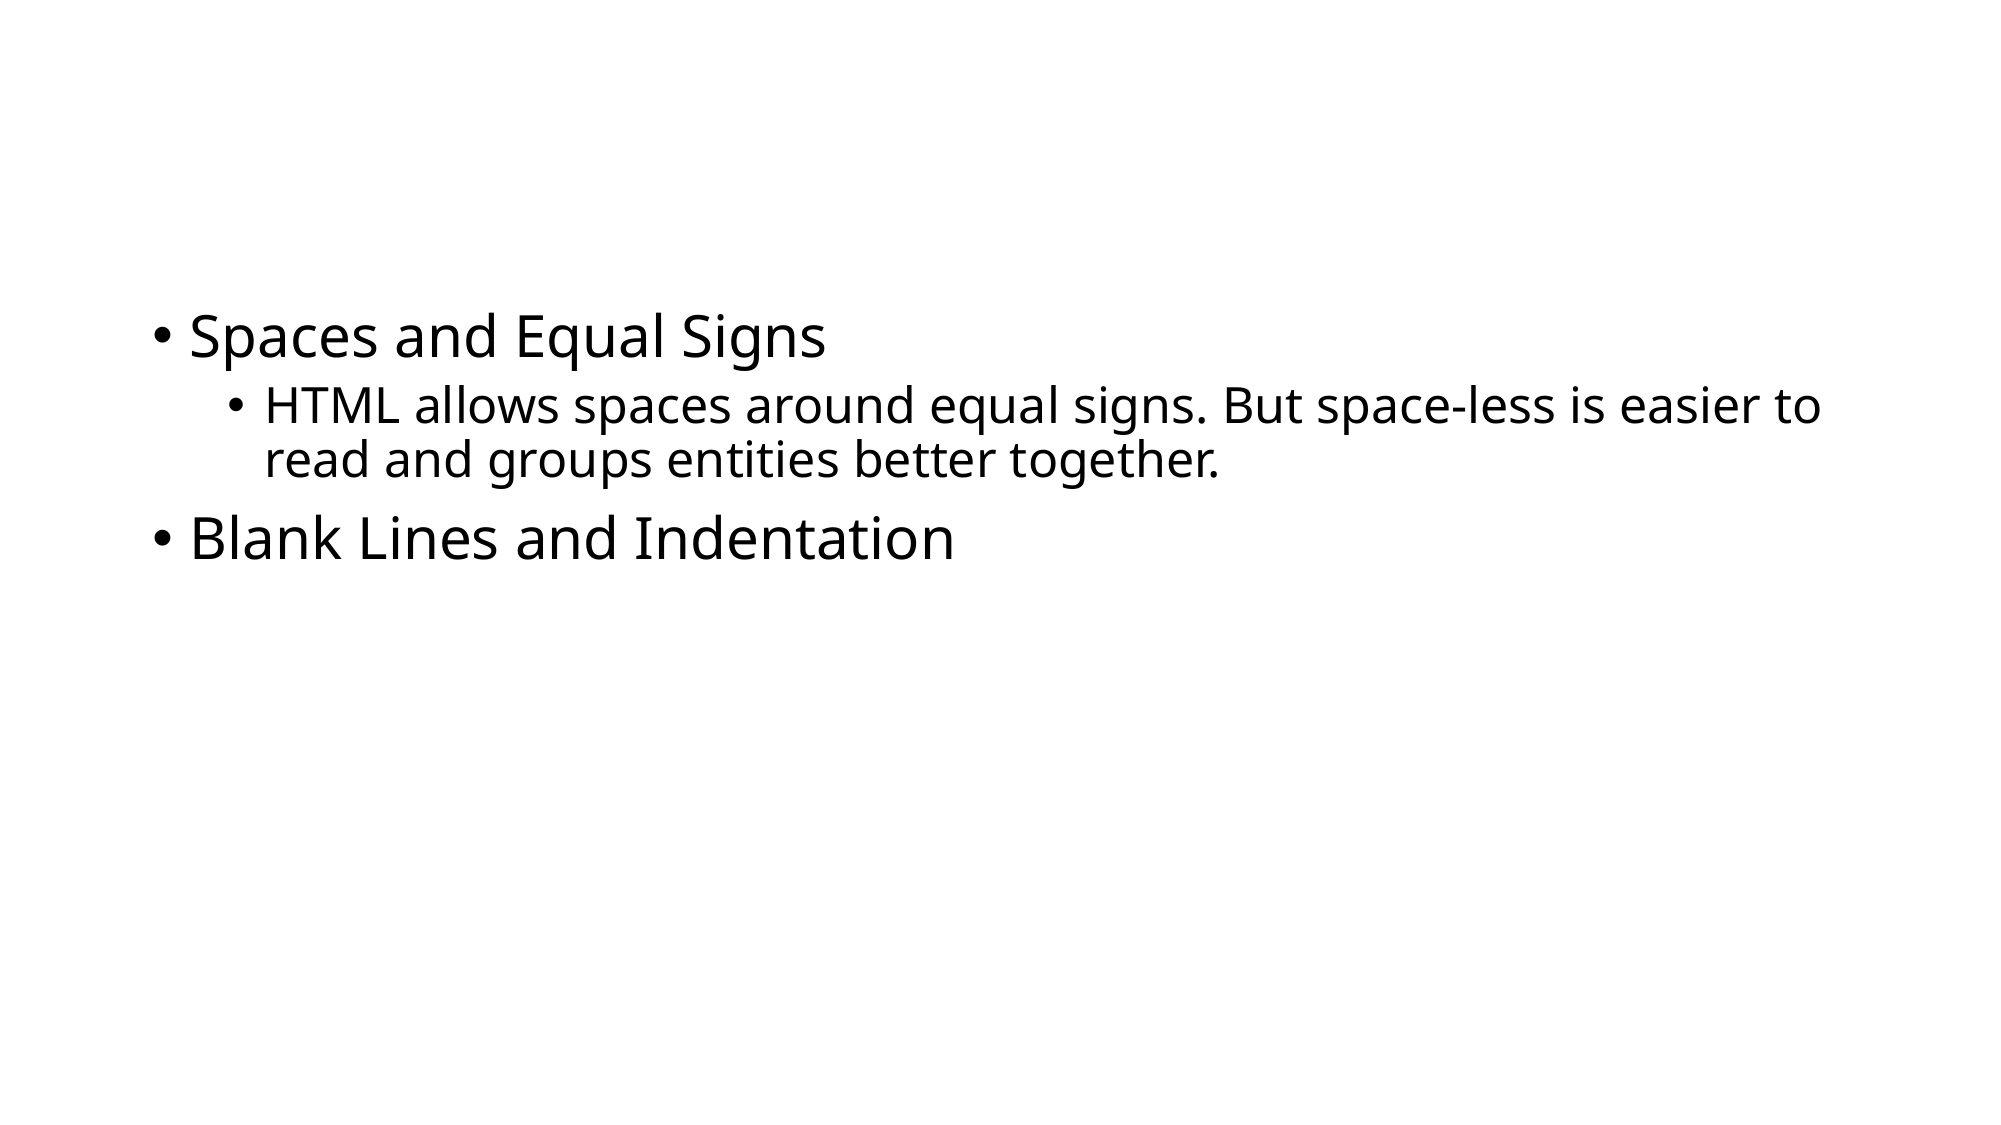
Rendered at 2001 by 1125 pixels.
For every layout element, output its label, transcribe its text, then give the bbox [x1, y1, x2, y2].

list Spaces and Equal Signs HTML allows spaces around equal signs. But space-less is easier to read and groups entities better together. Blank Lines and Indentation [137, 299, 1863, 1014]
